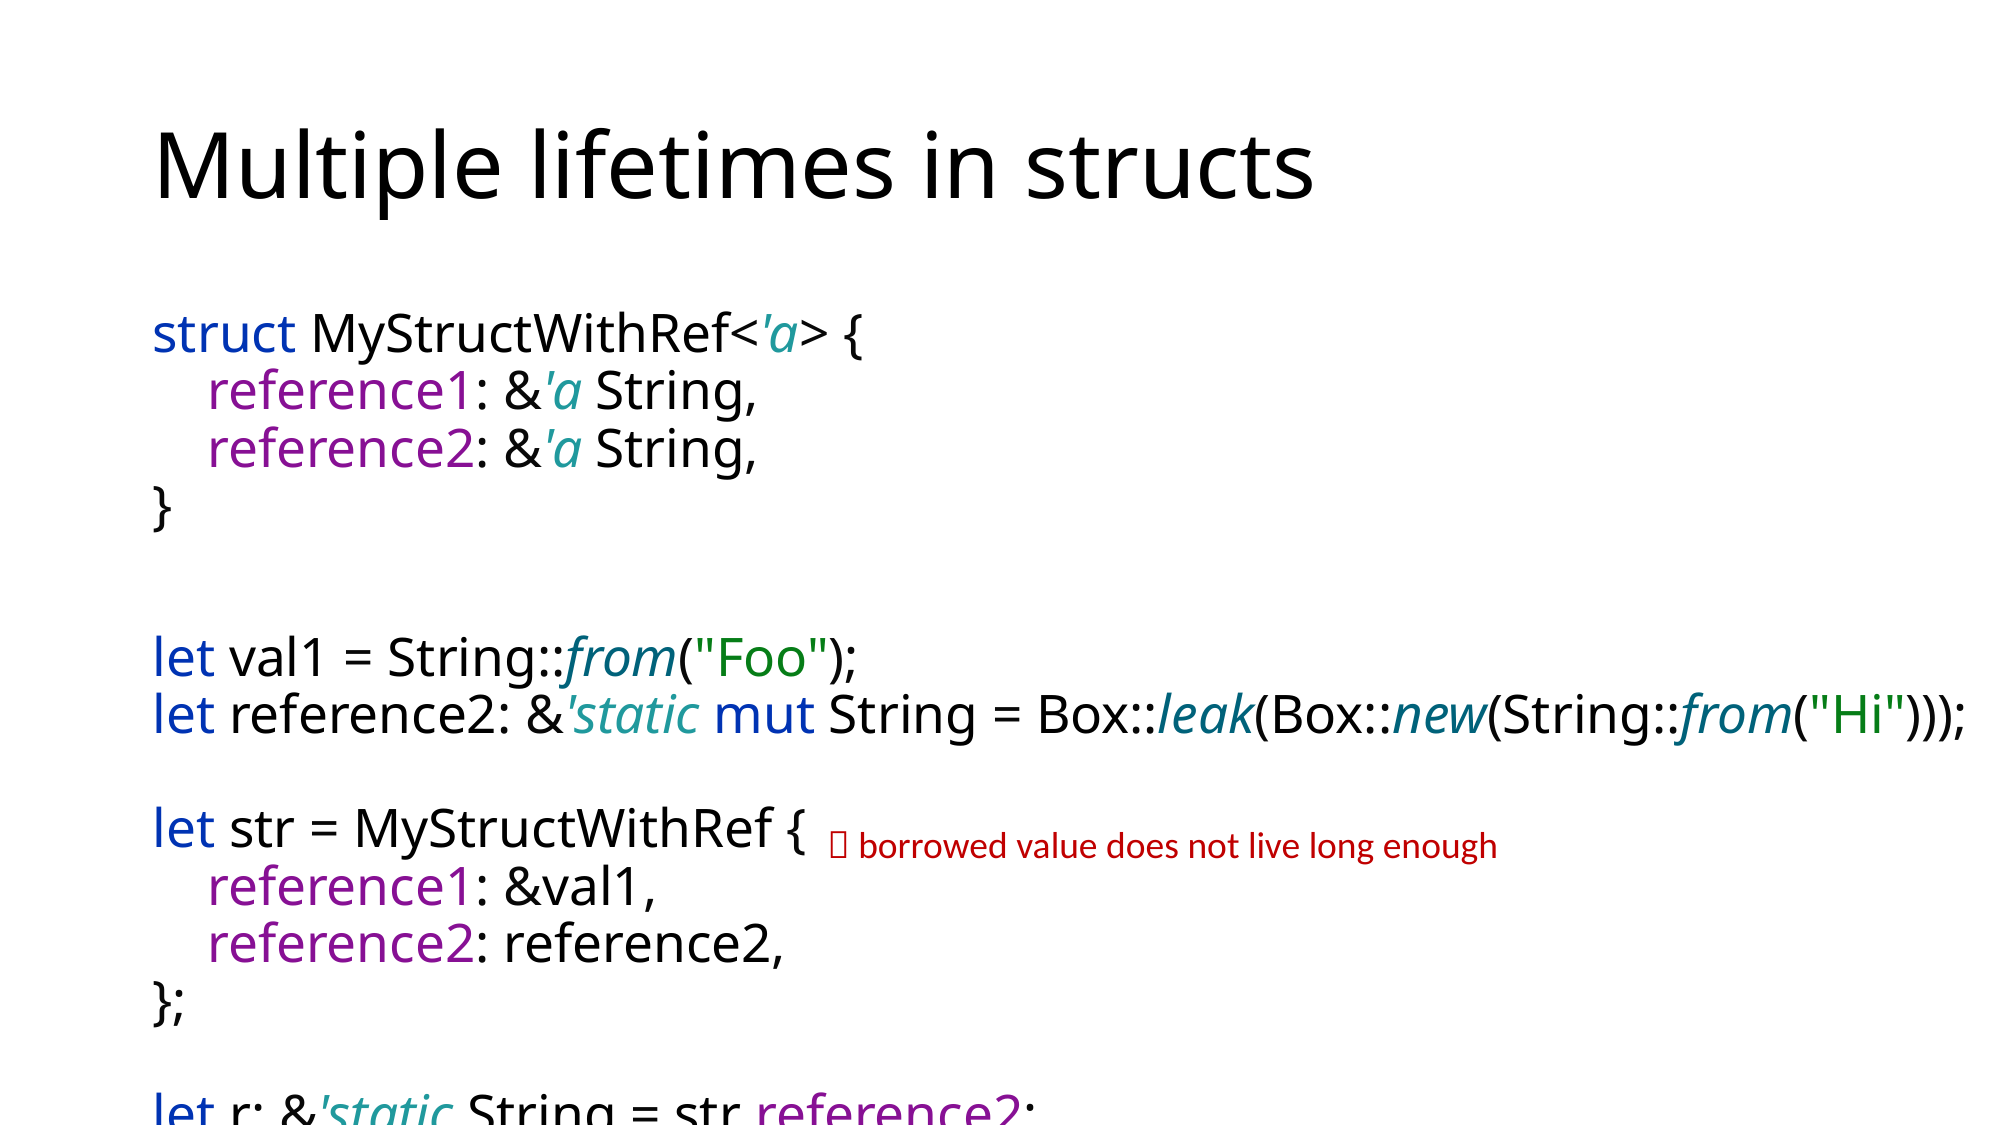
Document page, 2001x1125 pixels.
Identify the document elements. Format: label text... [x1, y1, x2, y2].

list struct MyStructWithRef<'a> { reference1: &'a String, reference2: &'a String, } let val1 = String::from("Foo"); let reference2: &'static mut String = Box::leak(Box::new(String::from("Hi"))); let str = MyStructWithRef { reference1: &val1, reference2: reference2, }; let r: &'static String = str.reference2; [137, 299, 2000, 1125]
text_box  borrowed value does not live long enough [812, 813, 1813, 874]
title Multiple lifetimes in structs [137, 59, 1863, 278]
